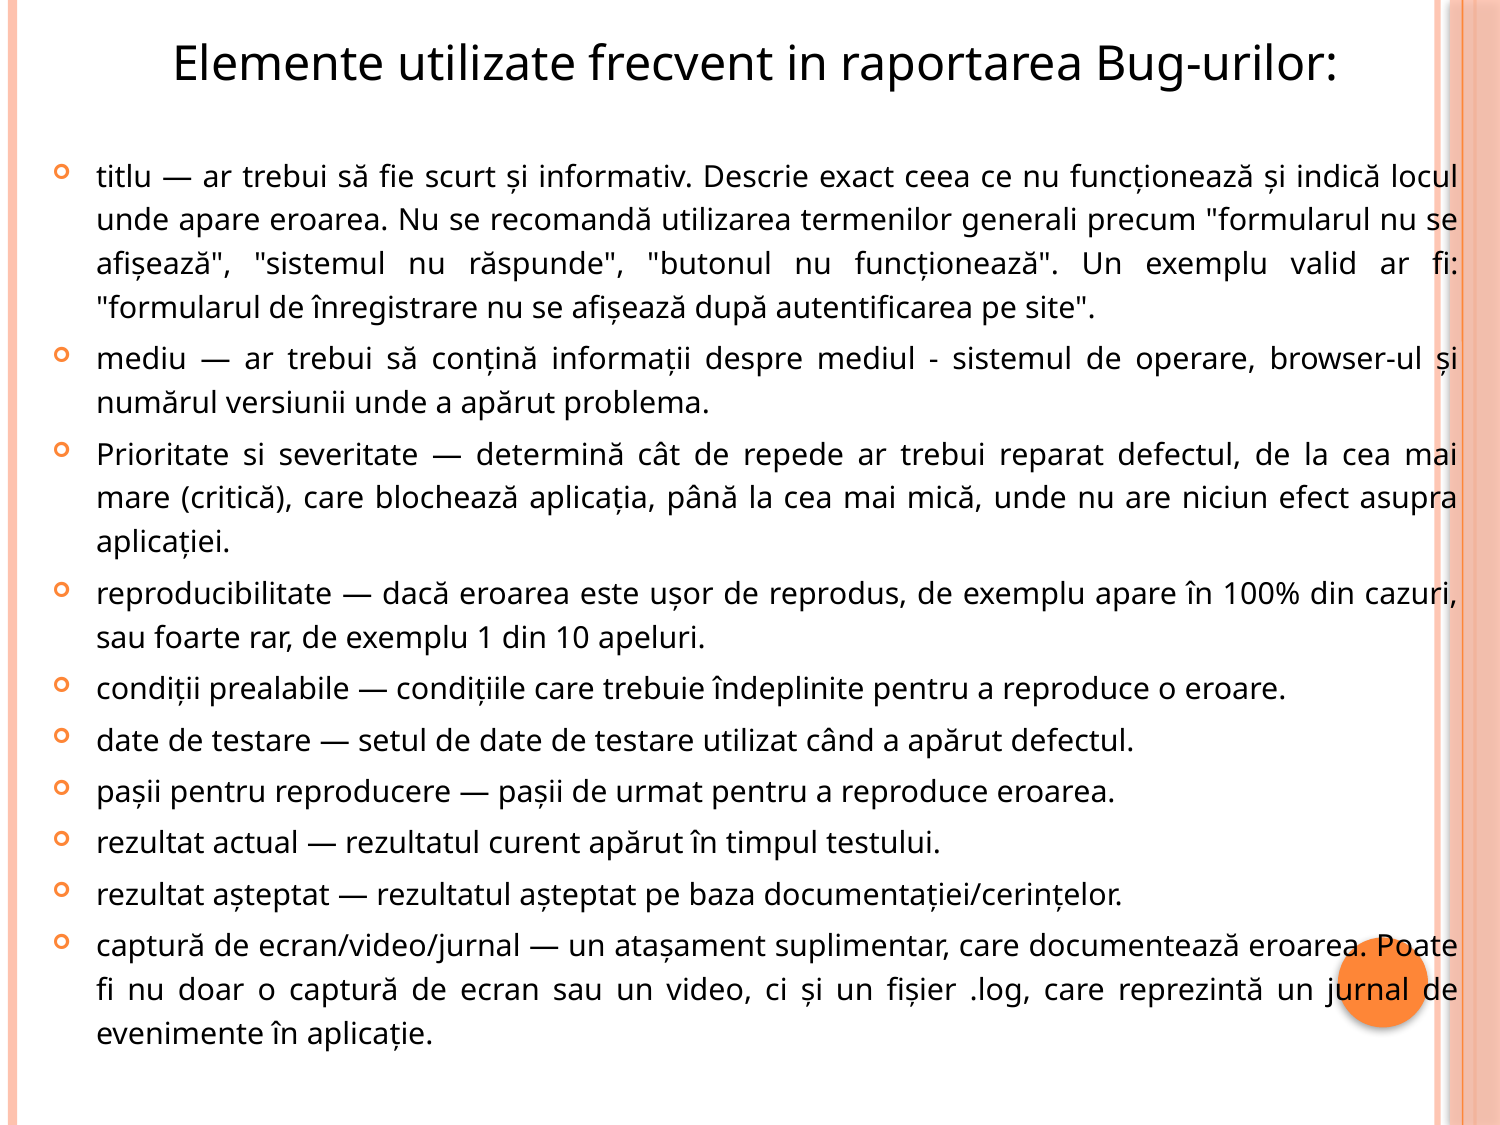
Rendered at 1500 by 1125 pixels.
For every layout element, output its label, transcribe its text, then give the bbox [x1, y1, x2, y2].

list Elemente utilizate frecvent in raportarea Bug-urilor: titlu — ar trebui să fie scurt și informativ. Descrie exact ceea ce nu funcționează și indică locul unde apare eroarea. Nu se recomandă utilizarea termenilor generali precum "formularul nu se afișează", "sistemul nu răspunde", "butonul nu funcționează". Un exemplu valid ar fi: "formularul de înregistrare nu se afișează după autentificarea pe site". mediu — ar trebui să conțină informații despre mediul - sistemul de operare, browser-ul și numărul versiunii unde a apărut problema. Prioritate si severitate — determină cât de repede ar trebui reparat defectul, de la cea mai mare (critică), care blochează aplicația, până la cea mai mică, unde nu are niciun efect asupra aplicației. reproducibilitate — dacă eroarea este ușor de reprodus, de exemplu apare în 100% din cazuri, sau foarte rar, de exemplu 1 din 10 apeluri. condiții prealabile — condițiile care trebuie îndeplinite pentru a reproduce o eroare. date de testare — setul de date de testare utilizat când a apărut defectul. pașii pentru reproducere — pașii de urmat pentru a reproduce eroarea. rezultat actual — rezultatul curent apărut în timpul testului. rezultat așteptat — rezultatul așteptat pe baza documentației/cerințelor. captură de ecran/video/jurnal — un atașament suplimentar, care documentează eroarea. Poate fi nu doar o captură de ecran sau un video, ci și un fișier .log, care reprezintă un jurnal de evenimente în aplicație. [37, 24, 1475, 1075]
